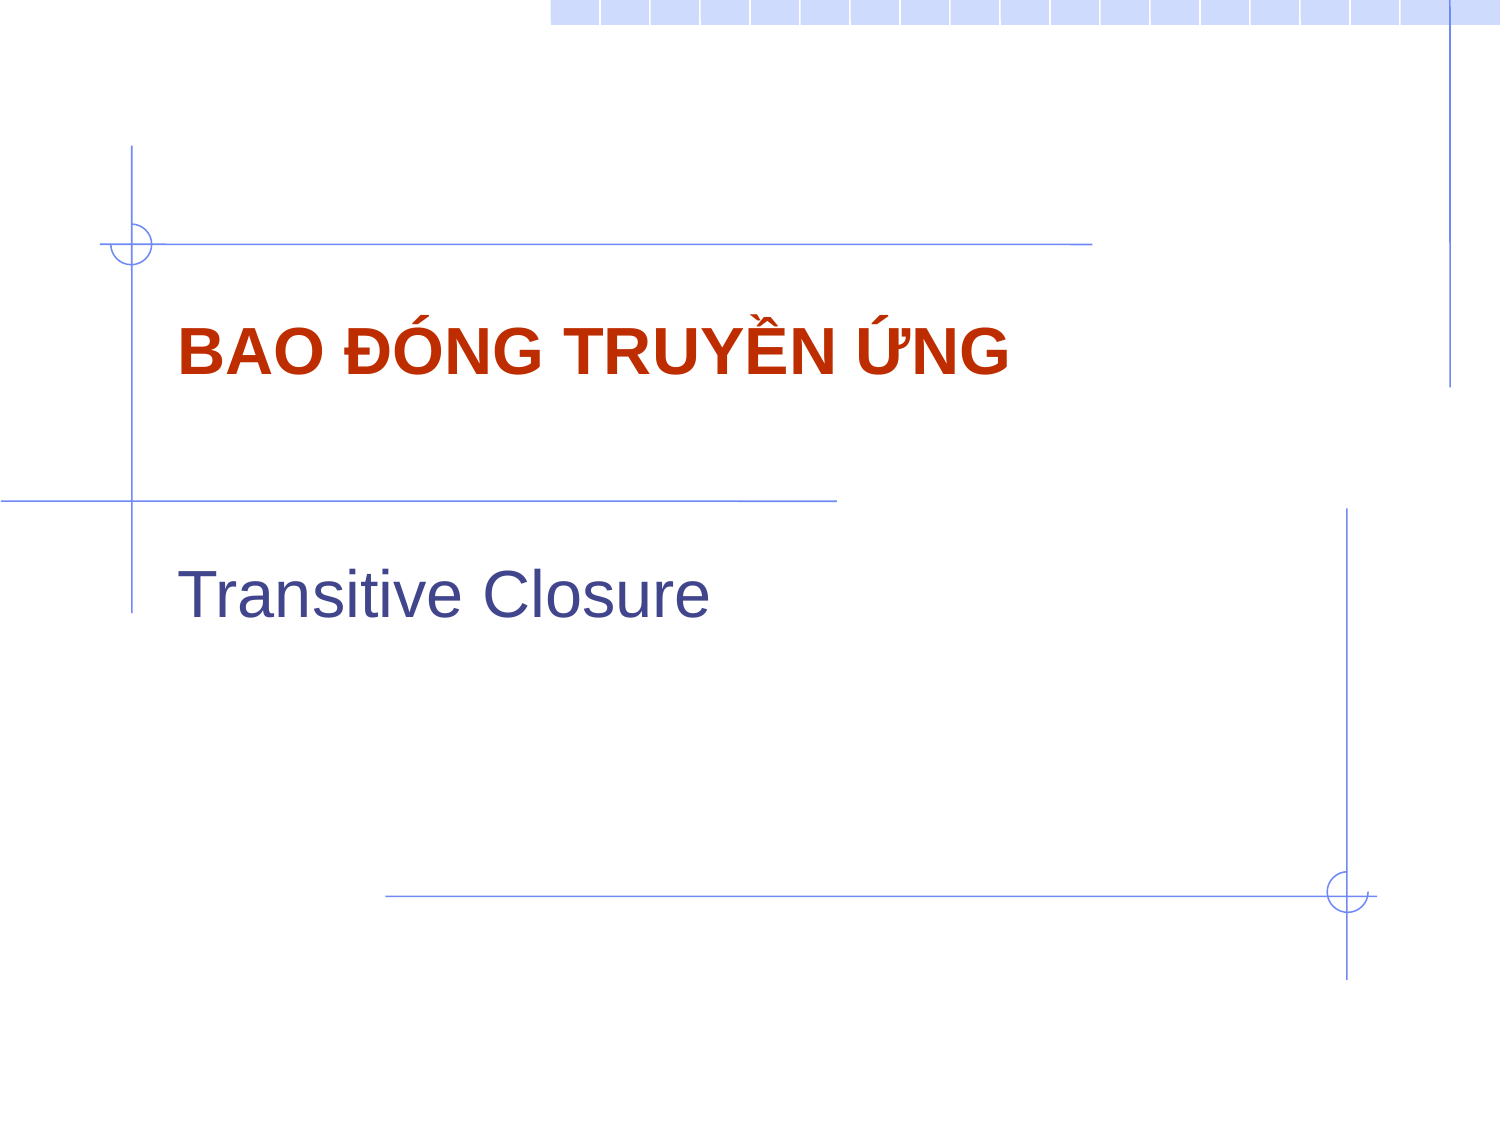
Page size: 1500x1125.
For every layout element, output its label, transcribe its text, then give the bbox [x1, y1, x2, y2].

title BAO ĐÓNG TRUYỀN ỨNG [162, 287, 1438, 476]
subtitle Transitive Closure [162, 542, 1213, 831]
